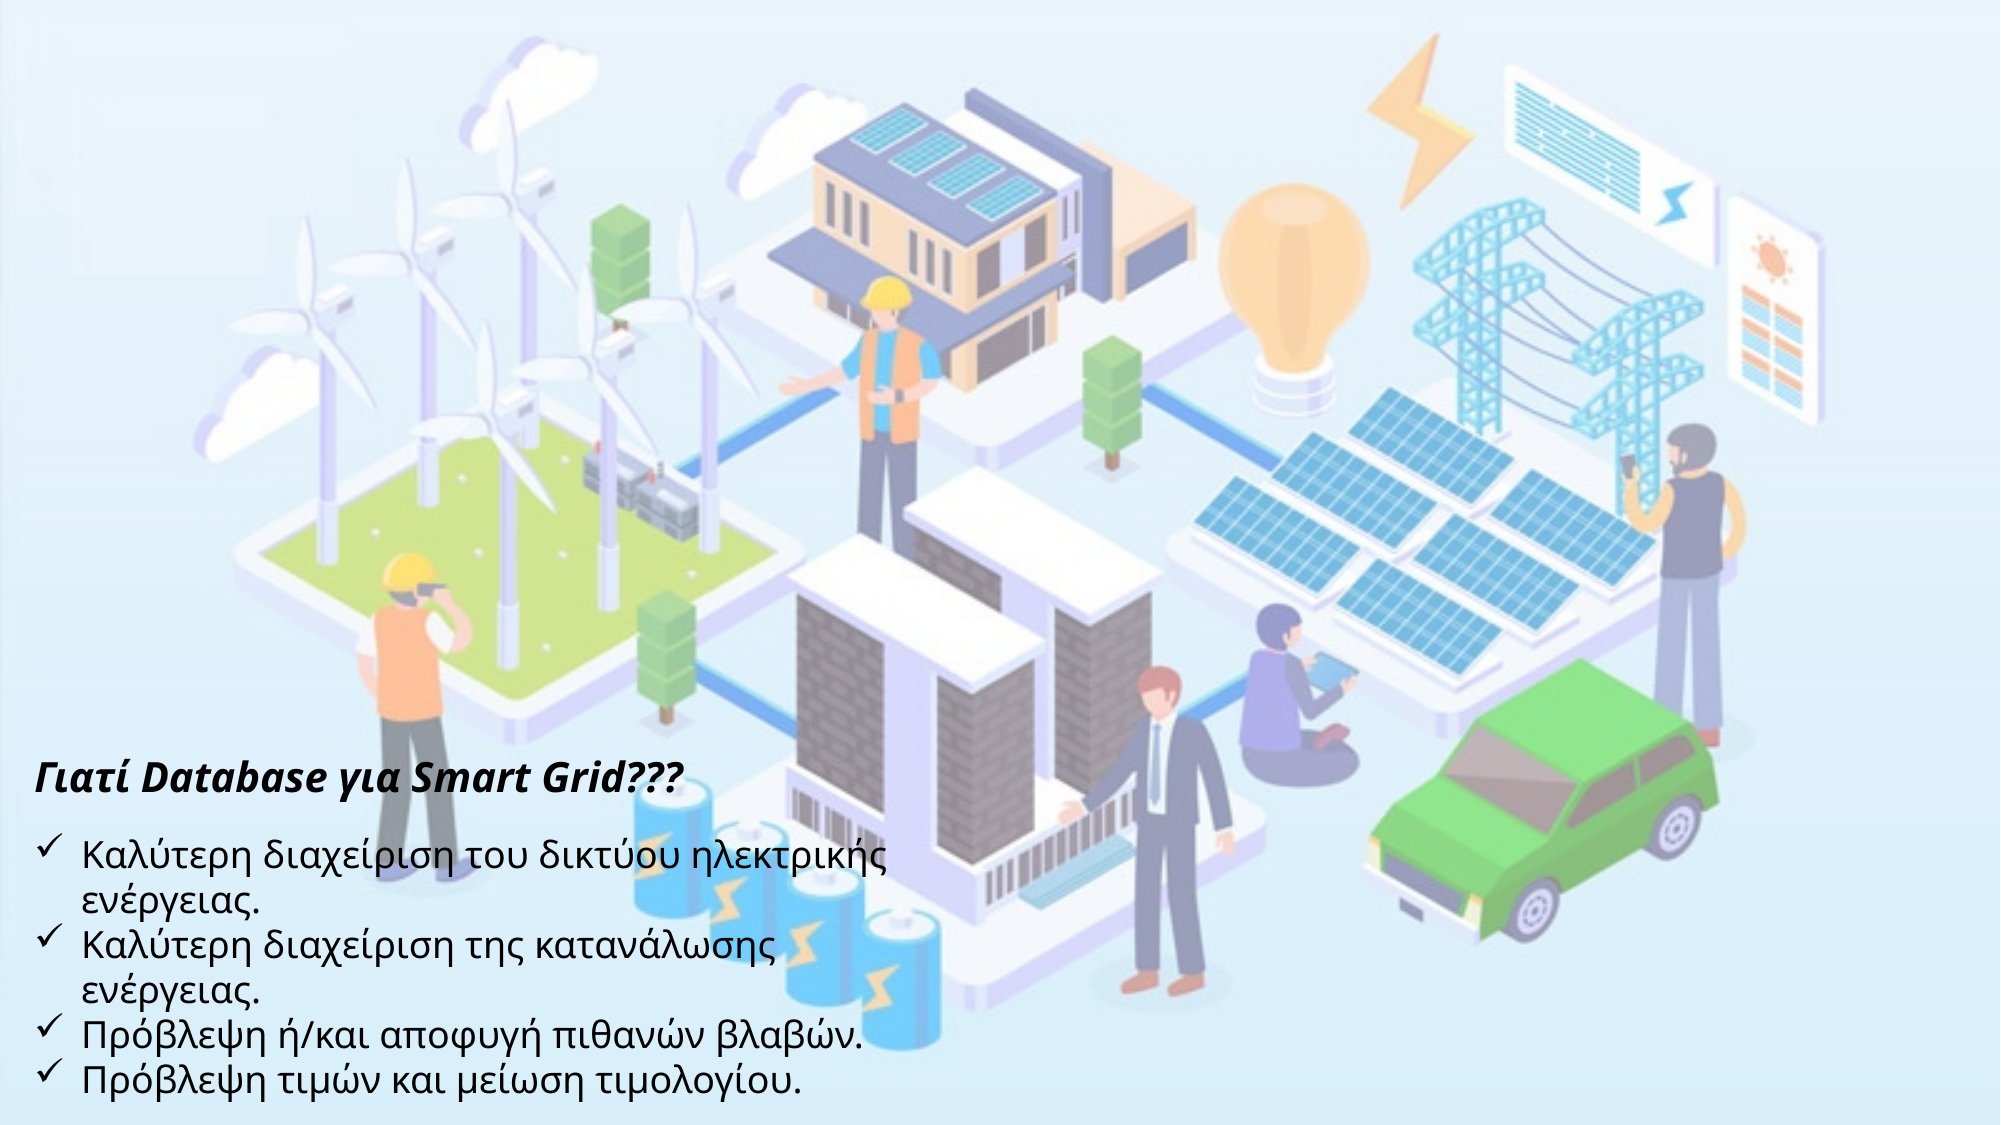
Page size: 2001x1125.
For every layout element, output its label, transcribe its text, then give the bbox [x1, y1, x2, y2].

text_box Γιατί Database για Smart Grid??? [19, 743, 842, 808]
text_box Καλύτερη διαχείριση του δικτύου ηλεκτρικής ενέργειας. Καλύτερη διαχείριση της κατανάλωσης ενέργειας. Πρόβλεψη ή/και αποφυγή πιθανών βλαβών. Πρόβλεψη τιμών και μείωση τιμολογίου. [19, 823, 963, 1125]
